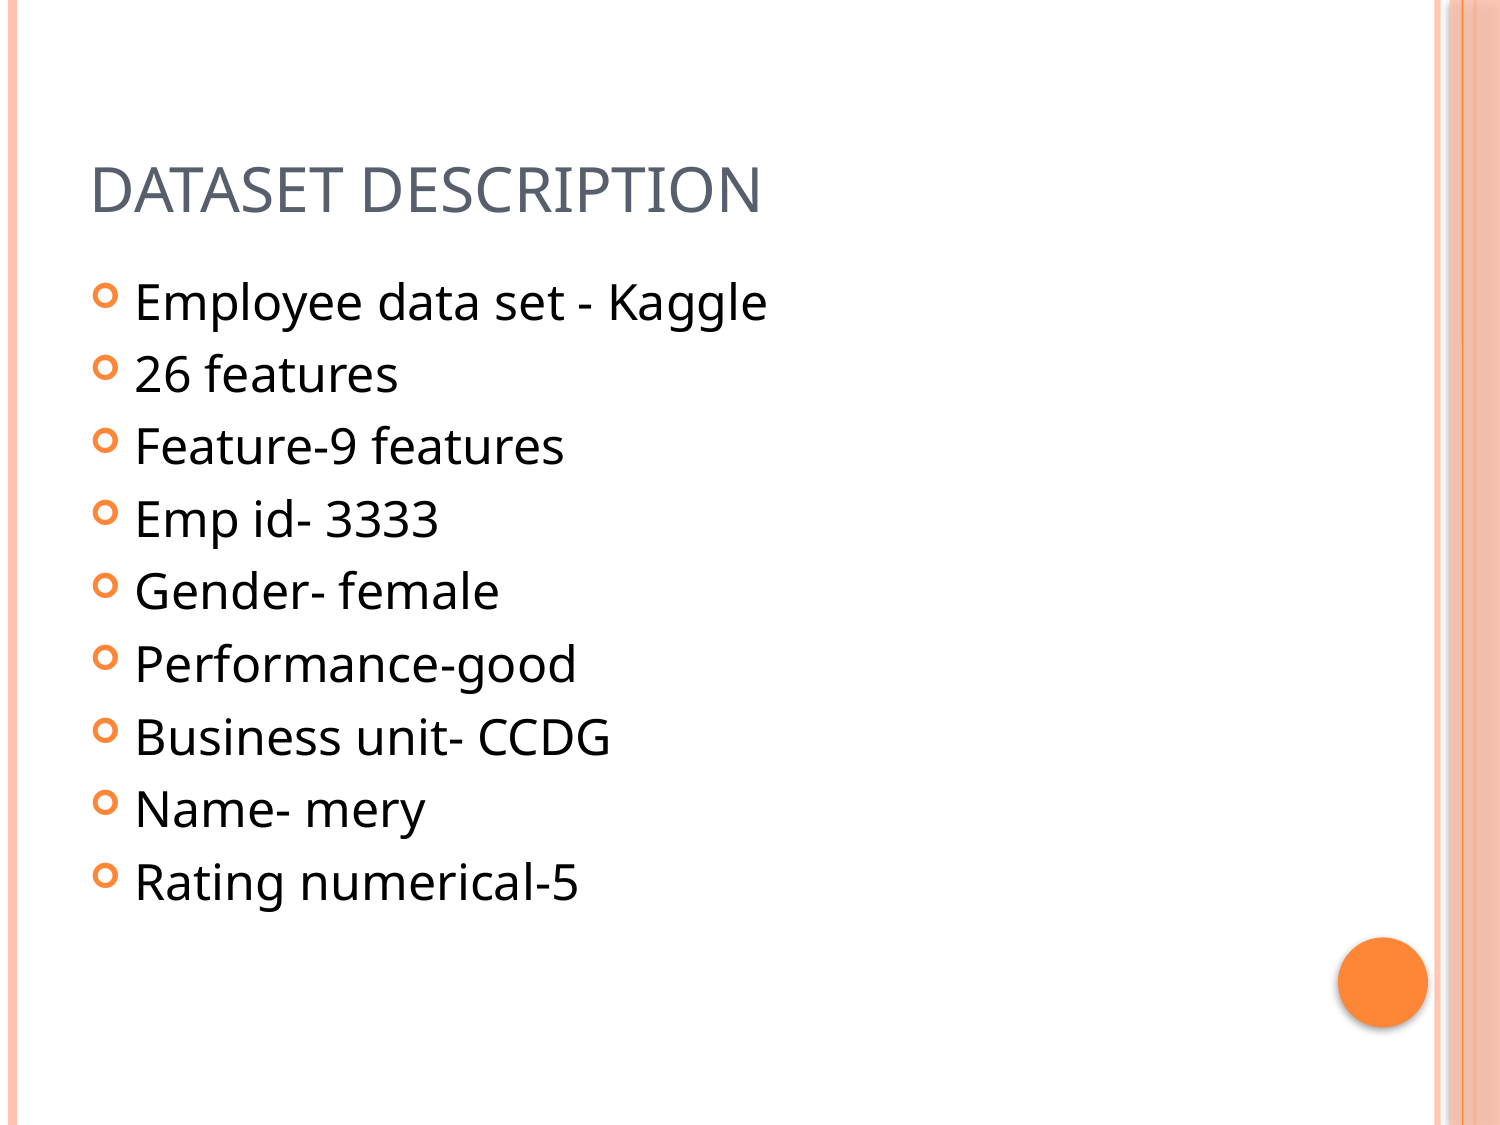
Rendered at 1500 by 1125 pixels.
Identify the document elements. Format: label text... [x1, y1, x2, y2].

title Dataset description [75, 45, 1300, 233]
list Employee data set - Kaggle 26 features Feature-9 features Emp id- 3333 Gender- female Performance-good Business unit- CCDG Name- mery Rating numerical-5 [75, 262, 1300, 1062]
